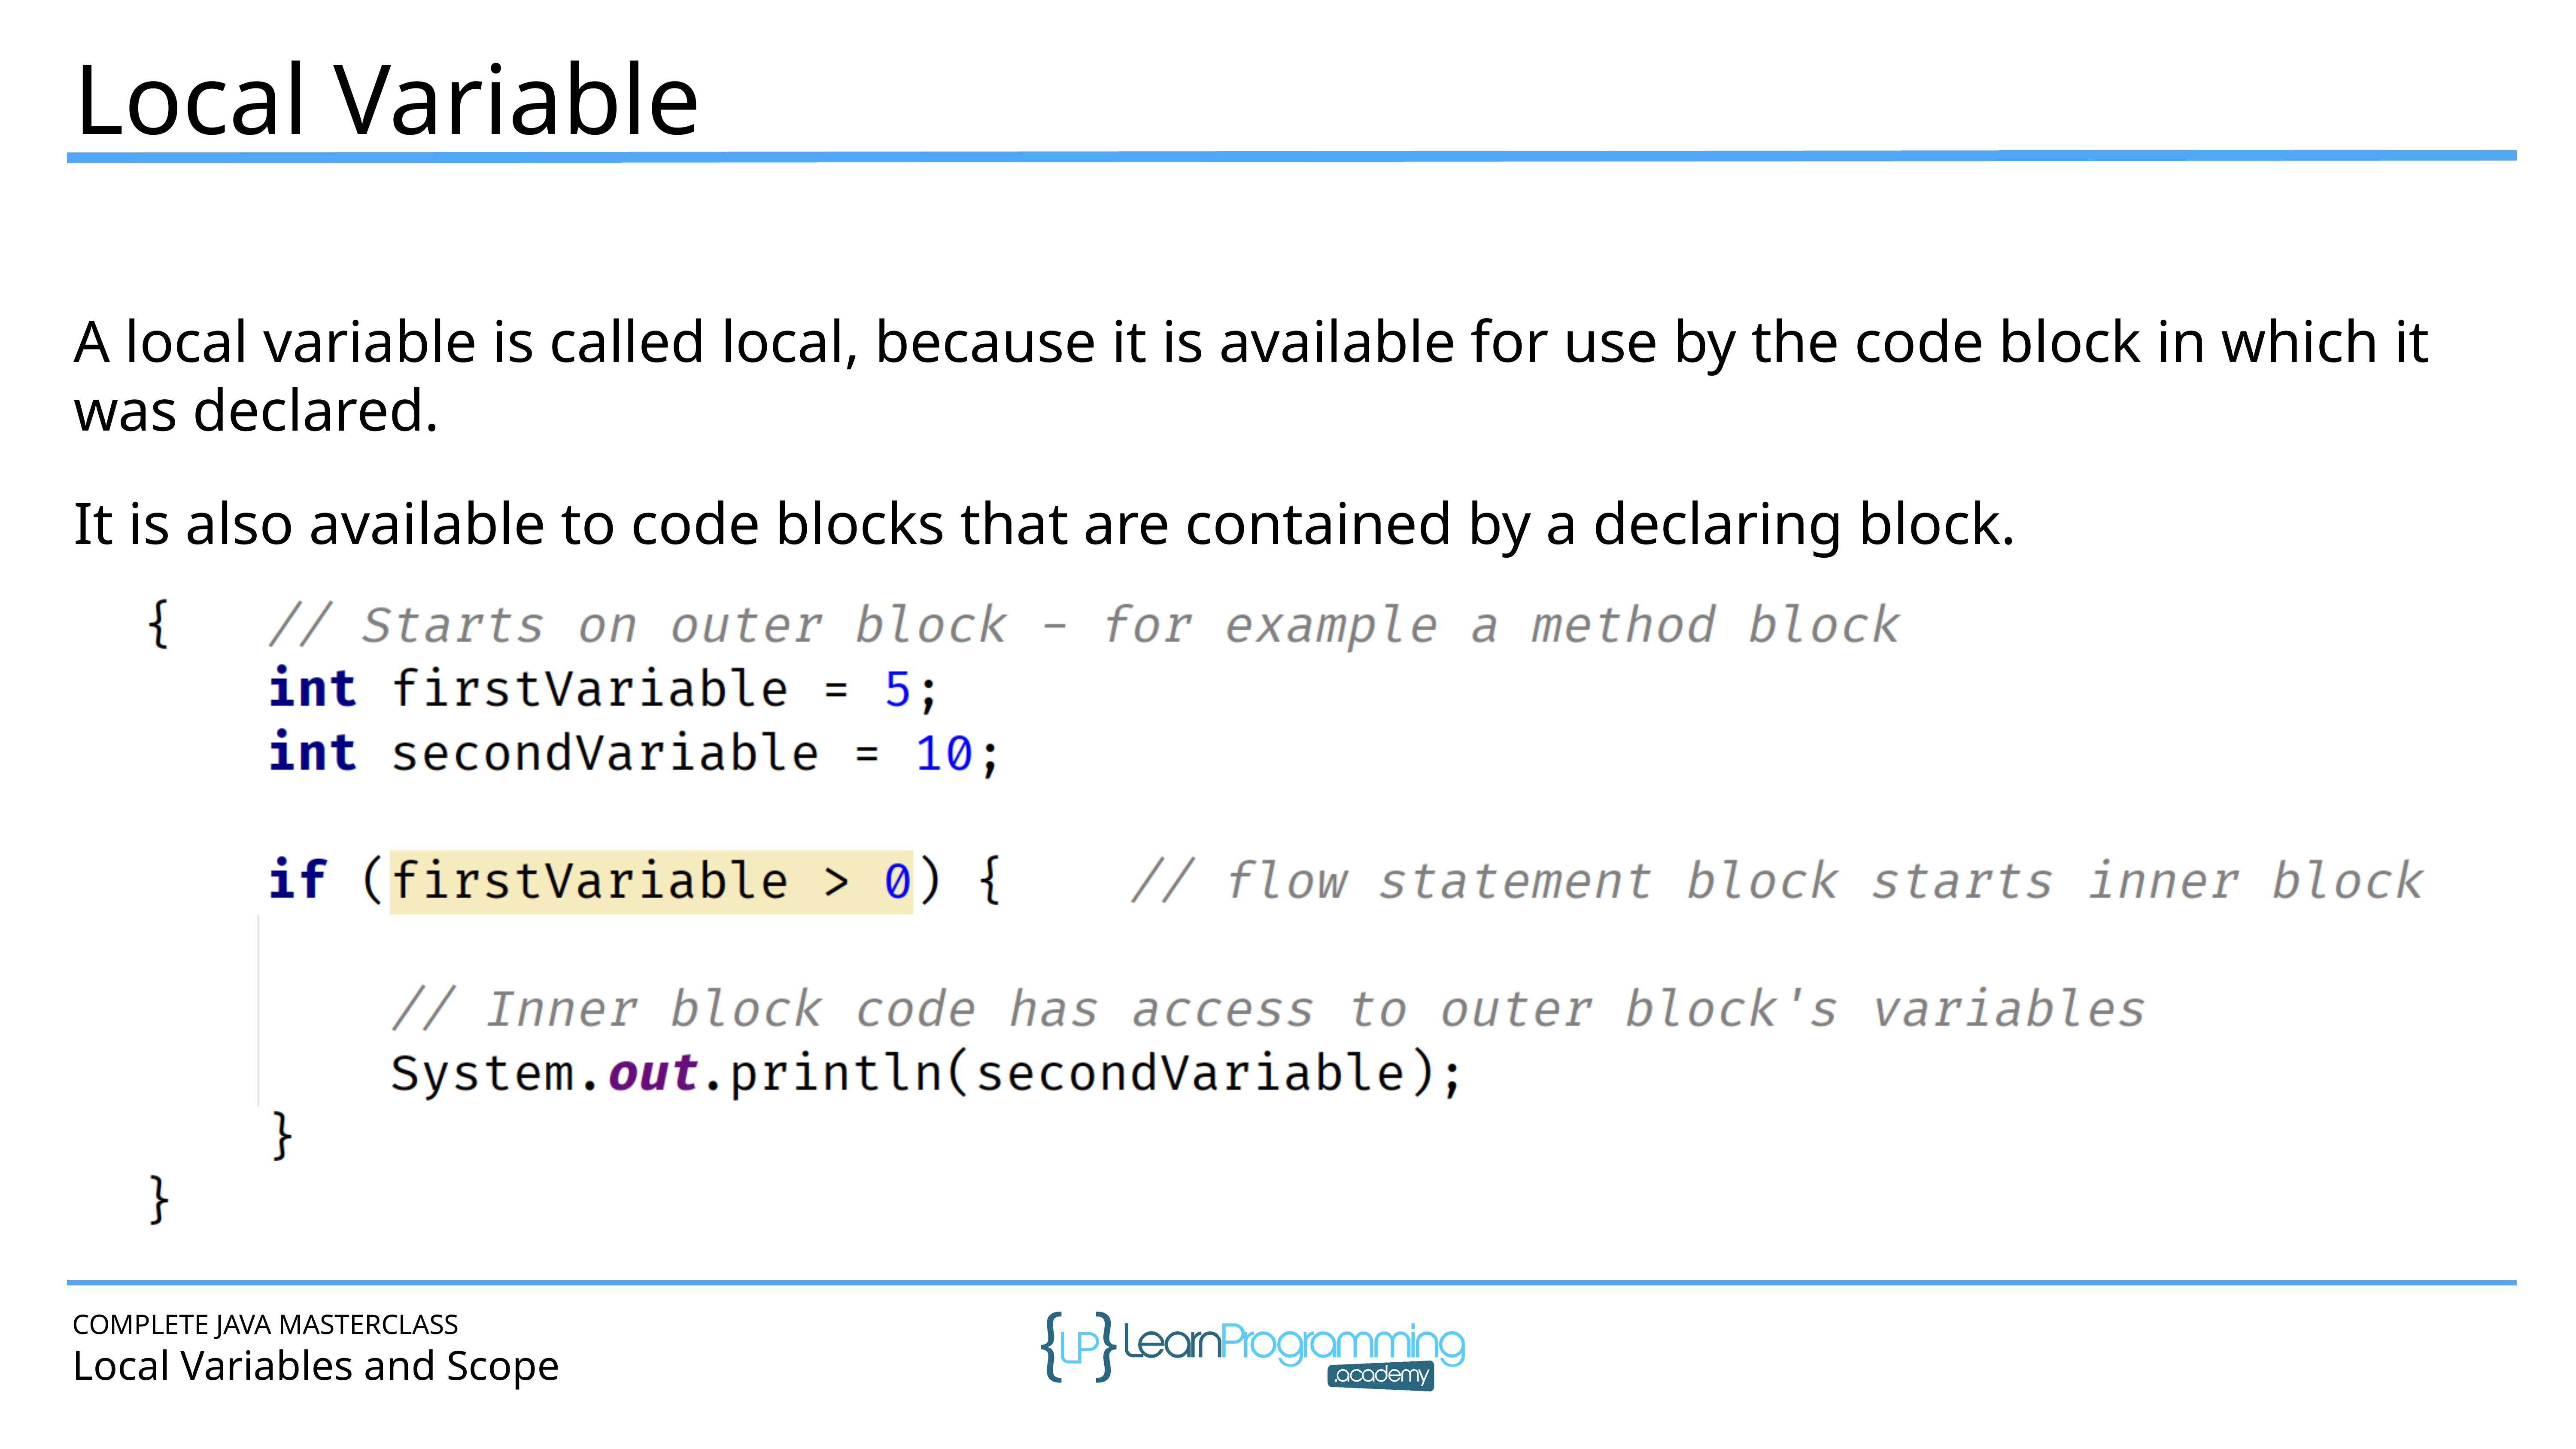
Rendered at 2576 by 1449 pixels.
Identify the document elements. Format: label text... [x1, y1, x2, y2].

picture [143, 591, 2433, 1235]
text_box Local Variable [68, 32, 708, 159]
picture [1032, 1302, 1477, 1400]
text_box A local variable is called local, because it is available for use by the code block in which it was declared. It is also available to code blocks that are contained by a declaring block. [67, 301, 2517, 1139]
text_box COMPLETE JAVA MASTERCLASS Local Variables and Scope [67, 1302, 1030, 1394]
